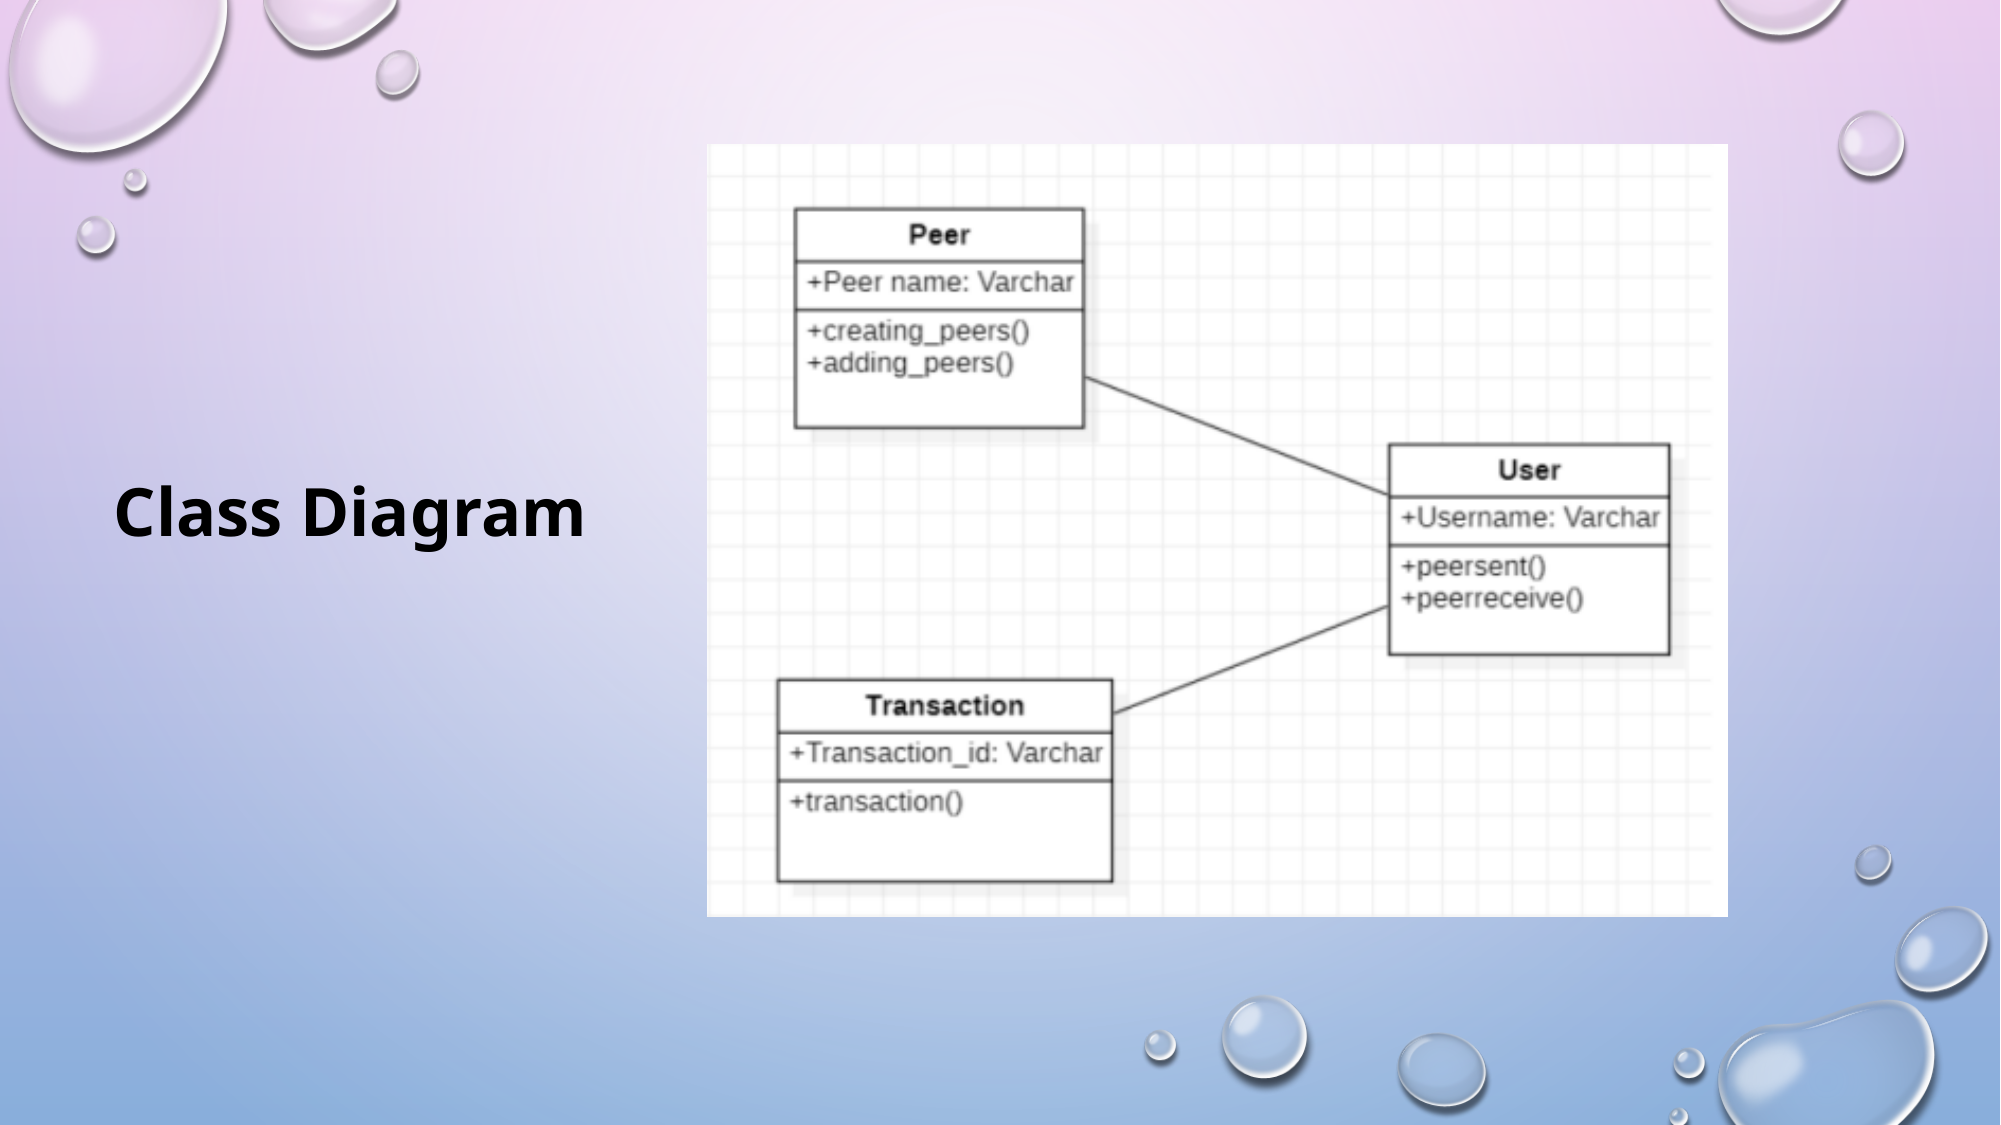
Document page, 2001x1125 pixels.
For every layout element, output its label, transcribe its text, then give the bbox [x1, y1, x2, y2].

picture [0, 0, 2000, 1125]
text_box Class Diagram [99, 462, 701, 558]
